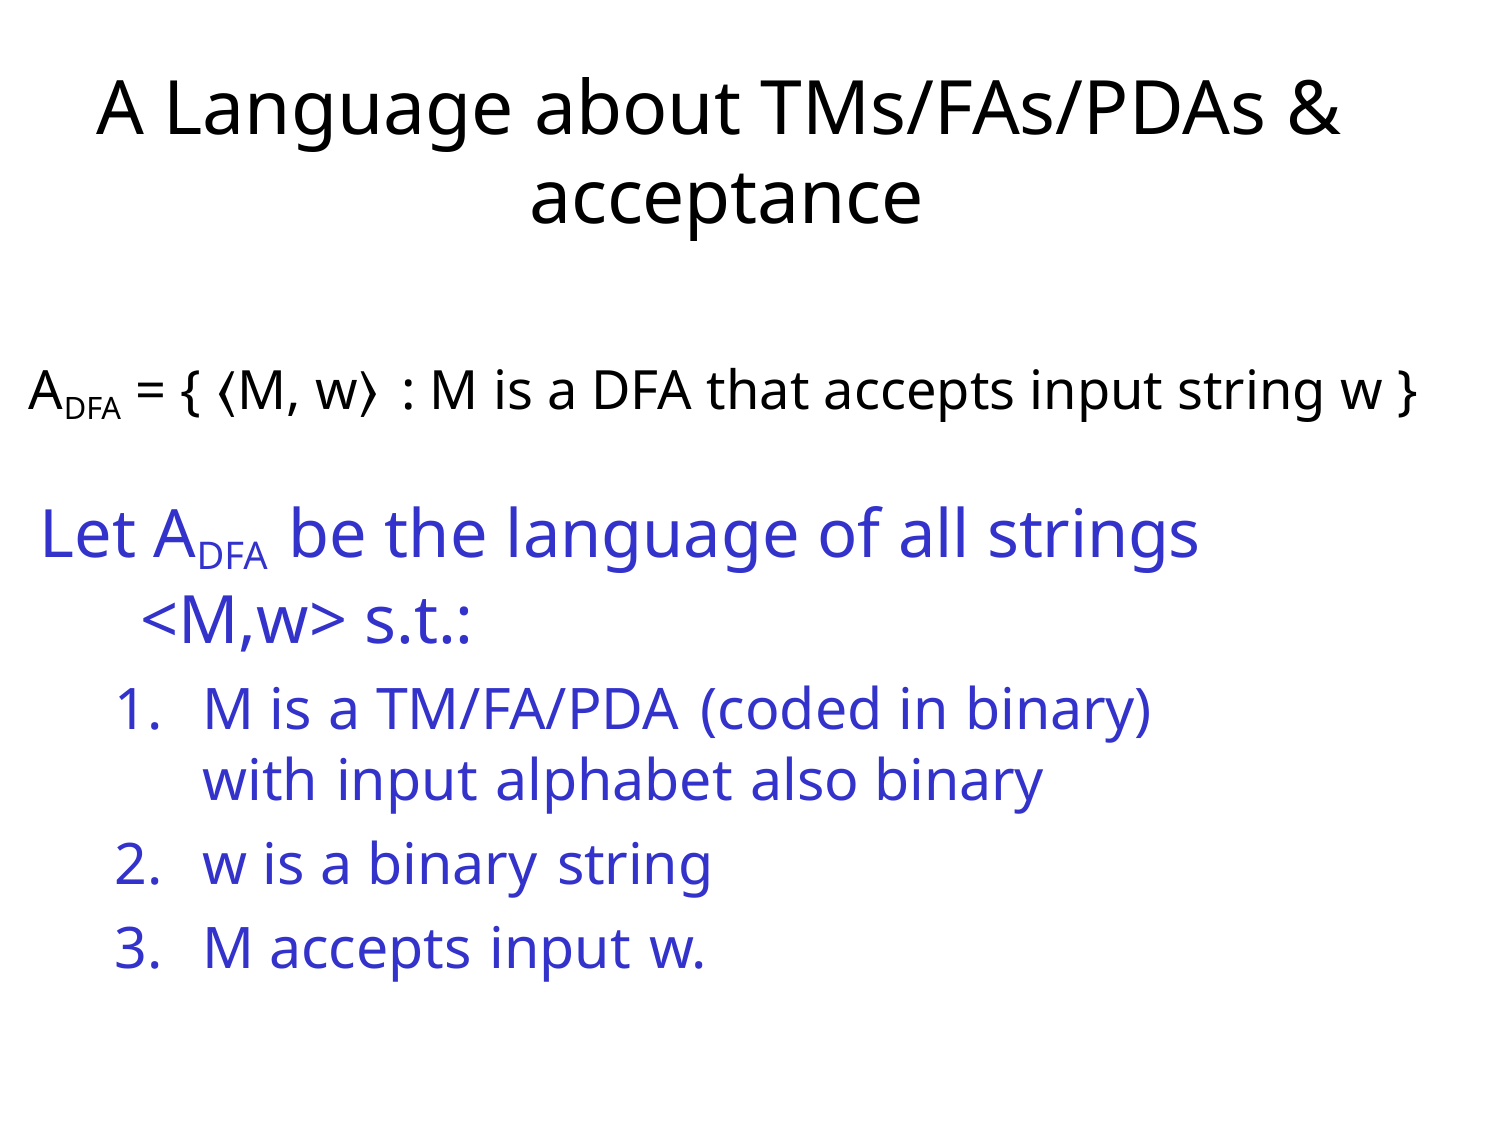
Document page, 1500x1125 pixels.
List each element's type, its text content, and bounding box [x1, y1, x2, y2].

title A Language about TMs/FAs/PDAs & acceptance [94, 54, 1358, 248]
text_box ADFA = { ⟨M, w⟩ : M is a DFA that accepts input string w } Let ADFA be the language of all strings <M,w> s.t.: M is a TM/FA/PDA (coded in binary) with input alphabet also binary w is a binary string M accepts input w. [22, 352, 1460, 981]
